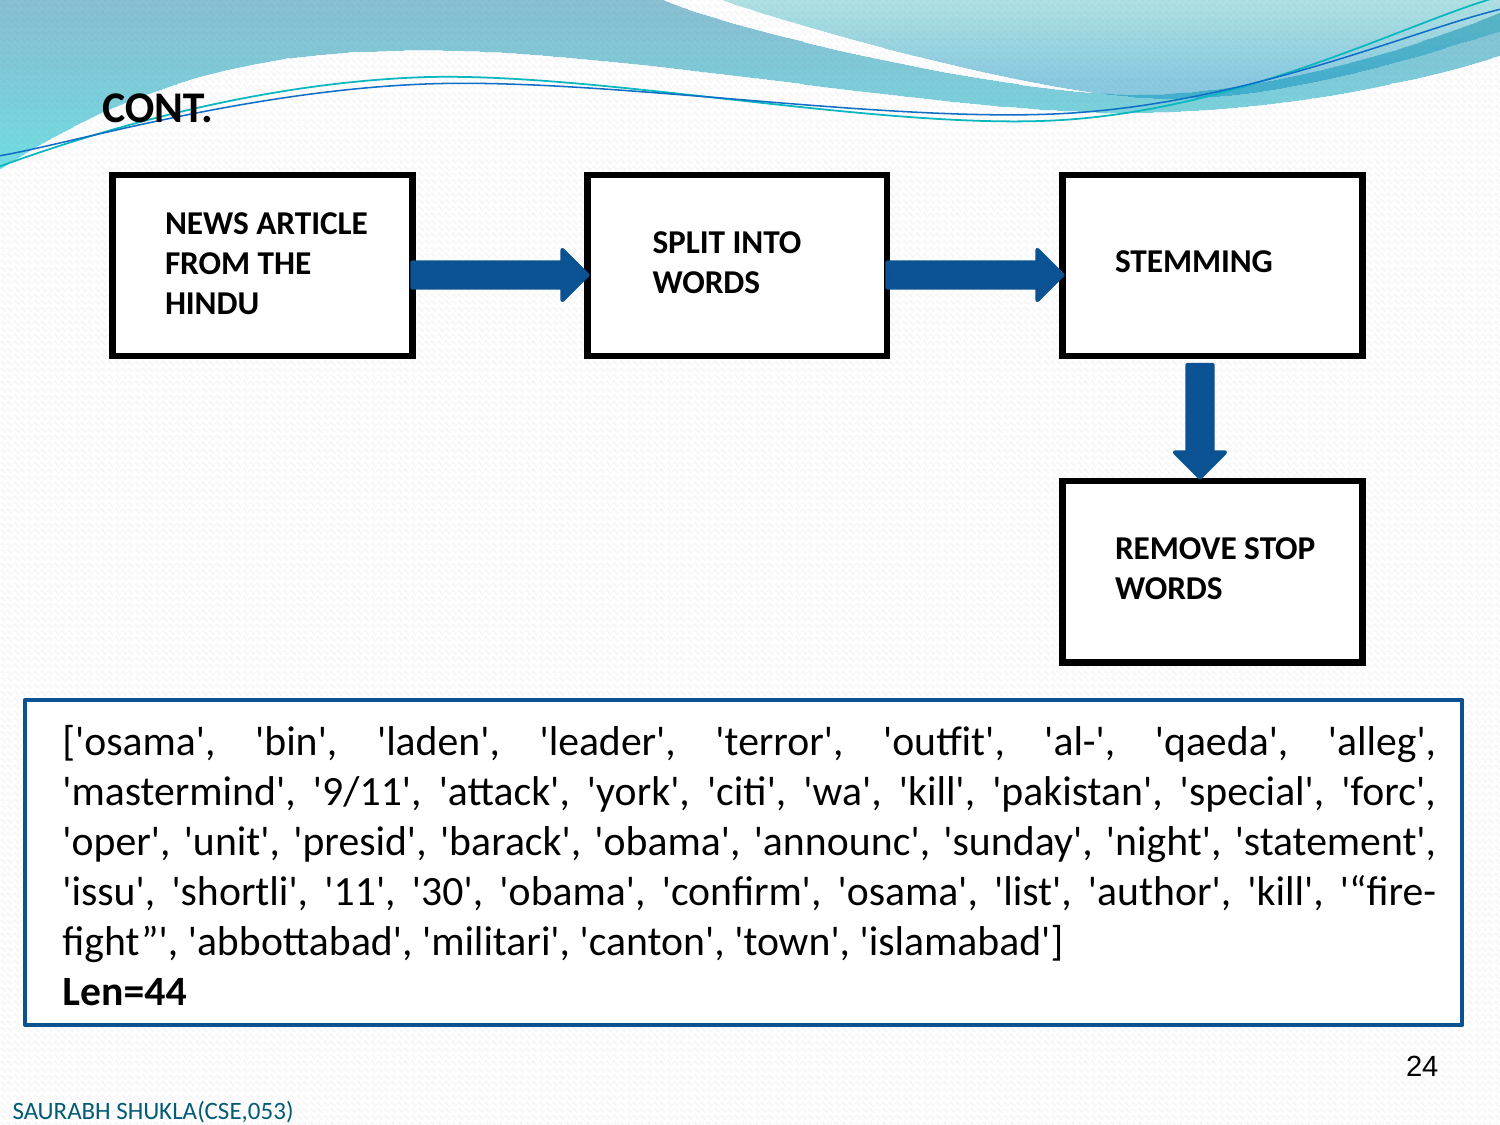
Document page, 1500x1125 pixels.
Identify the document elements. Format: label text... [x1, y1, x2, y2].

text_box CONT. [90, 73, 225, 137]
text_box [112, 174, 413, 357]
text_box 24 [1391, 1022, 1482, 1109]
text_box SPLIT INTO WORDS [637, 212, 913, 382]
text_box NEWS ARTICLE FROM THE HINDU [150, 193, 425, 338]
text_box REMOVE STOP WORDS [1100, 518, 1375, 688]
text_box [1062, 481, 1363, 663]
text_box [587, 174, 888, 357]
text_box [410, 248, 590, 302]
text_box ['osama', 'bin', 'laden', 'leader', 'terror', 'outfit', 'al-', 'qaeda', 'alleg', 'mastermind', '9/11', 'attack', 'york', 'citi', 'wa', 'kill', 'pakistan', 'special', 'forc', 'oper', 'unit', 'presid', 'barack', 'obama', 'announc', 'sunday', 'night', 'statement', 'issu', 'shortli', '11', '30', 'obama', 'confirm', 'osama', 'list', 'author', 'kill', '“fire-fight”', 'abbottabad', 'militari', 'canton', 'town', 'islamabad'] Len=44 [62, 713, 1438, 1015]
text_box [1062, 174, 1363, 357]
text_box [1173, 362, 1227, 480]
text_box [23, 698, 1464, 1027]
footer SAURABH SHUKLA(CSE,053) [12, 1065, 563, 1125]
text_box STEMMING [1100, 231, 1375, 400]
text_box [885, 248, 1065, 302]
